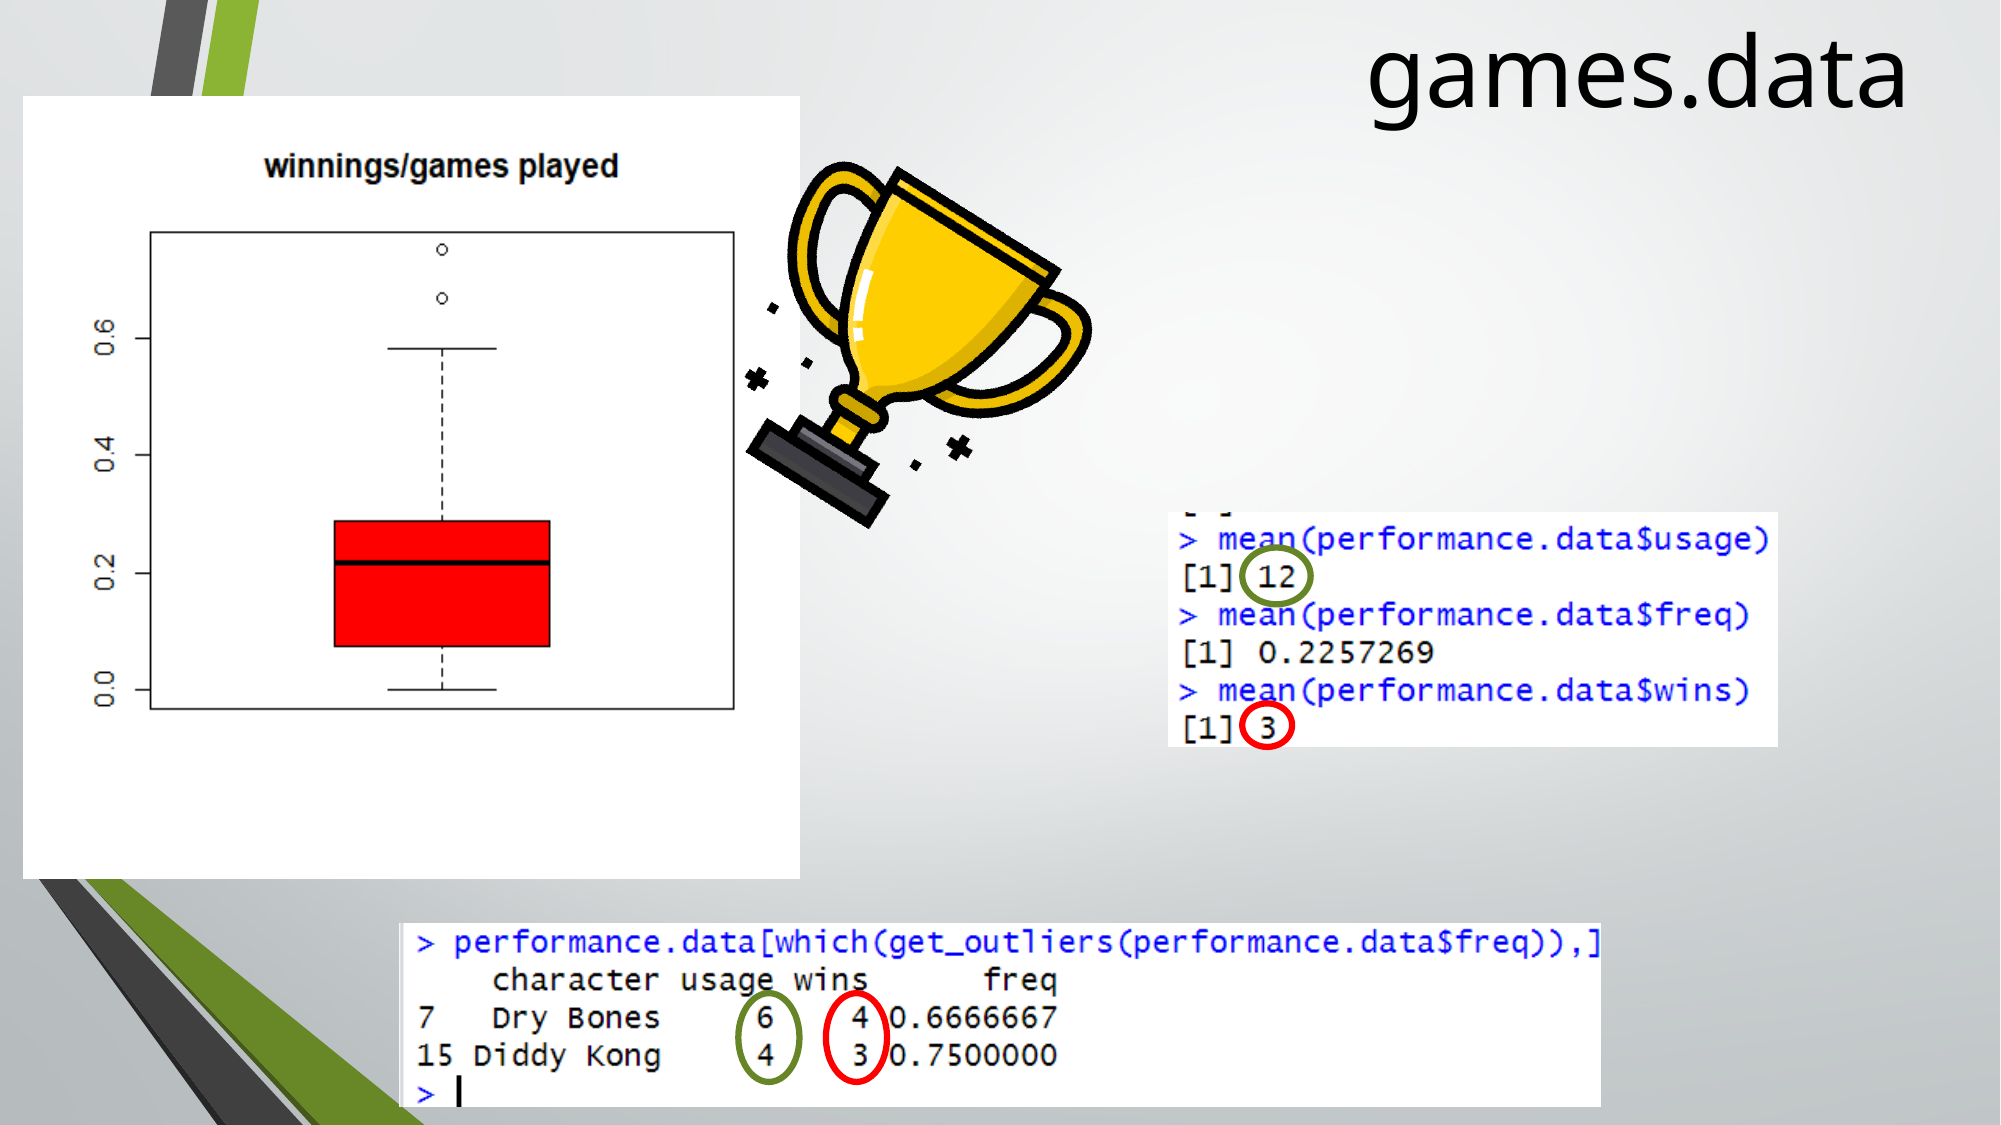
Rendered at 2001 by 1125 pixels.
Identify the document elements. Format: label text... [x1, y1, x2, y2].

picture [1168, 511, 1778, 748]
picture [23, 96, 1115, 879]
title games.data [1350, 0, 2000, 136]
picture [399, 923, 1601, 1107]
